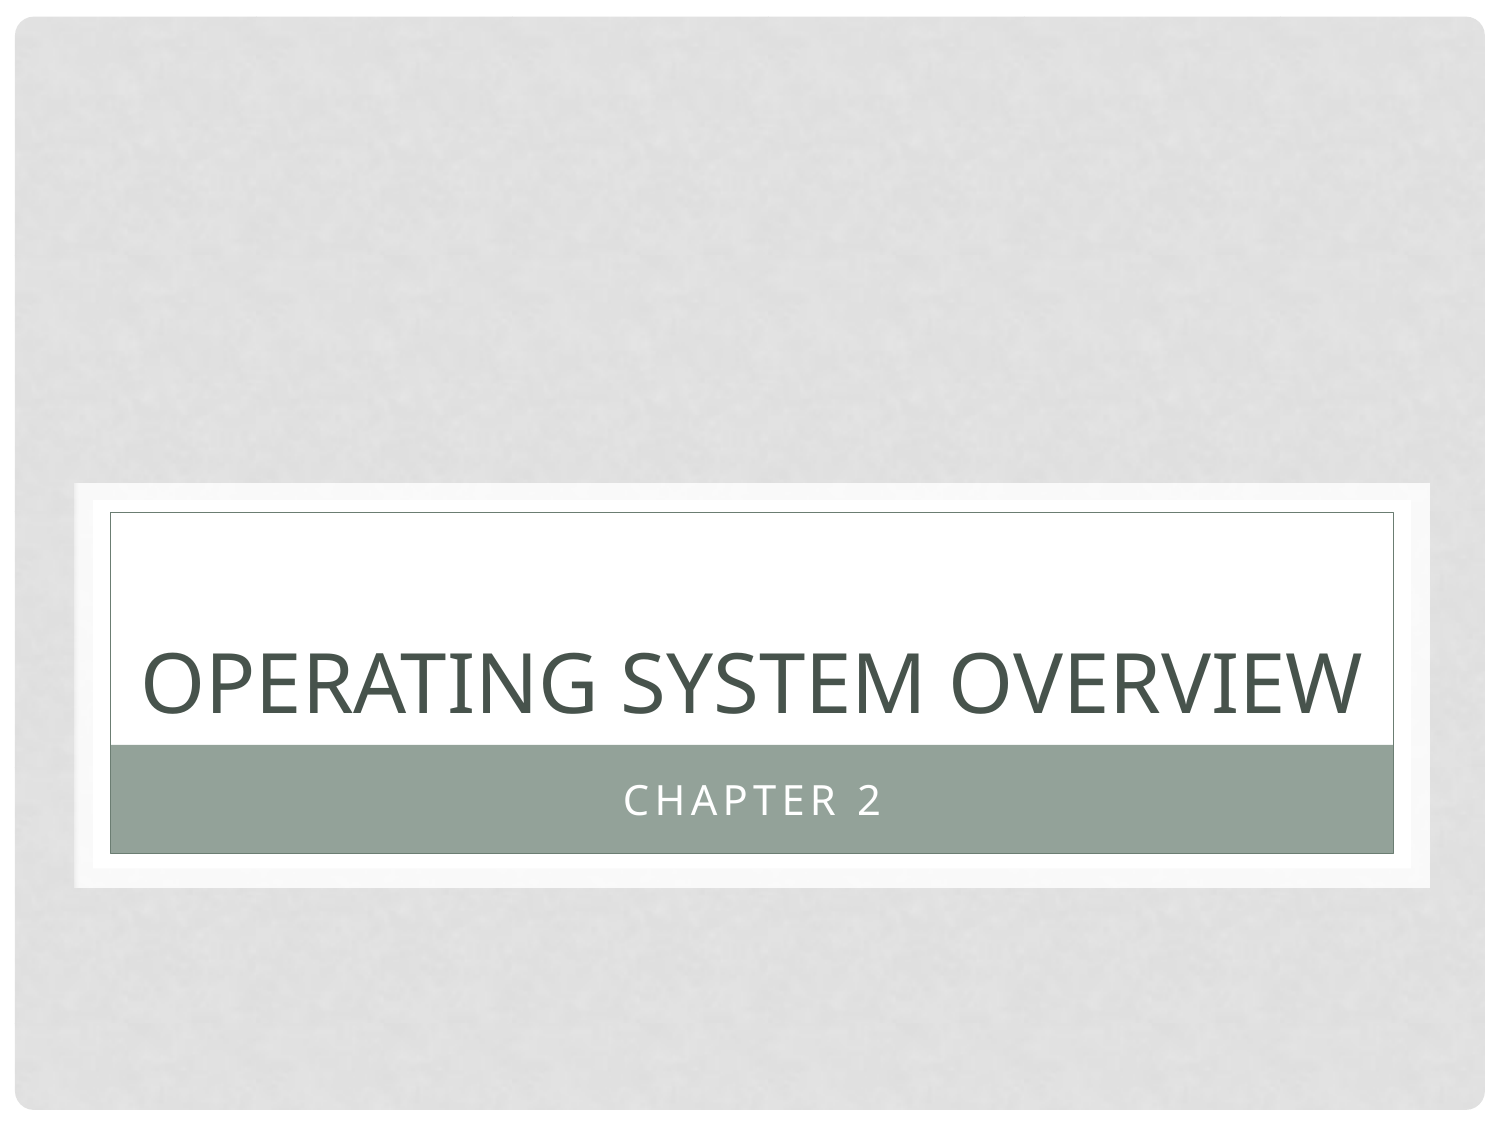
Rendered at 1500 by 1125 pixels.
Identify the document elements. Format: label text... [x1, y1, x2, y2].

title Operating System Overview [120, 425, 1384, 738]
list Chapter 2 [120, 755, 1384, 842]
